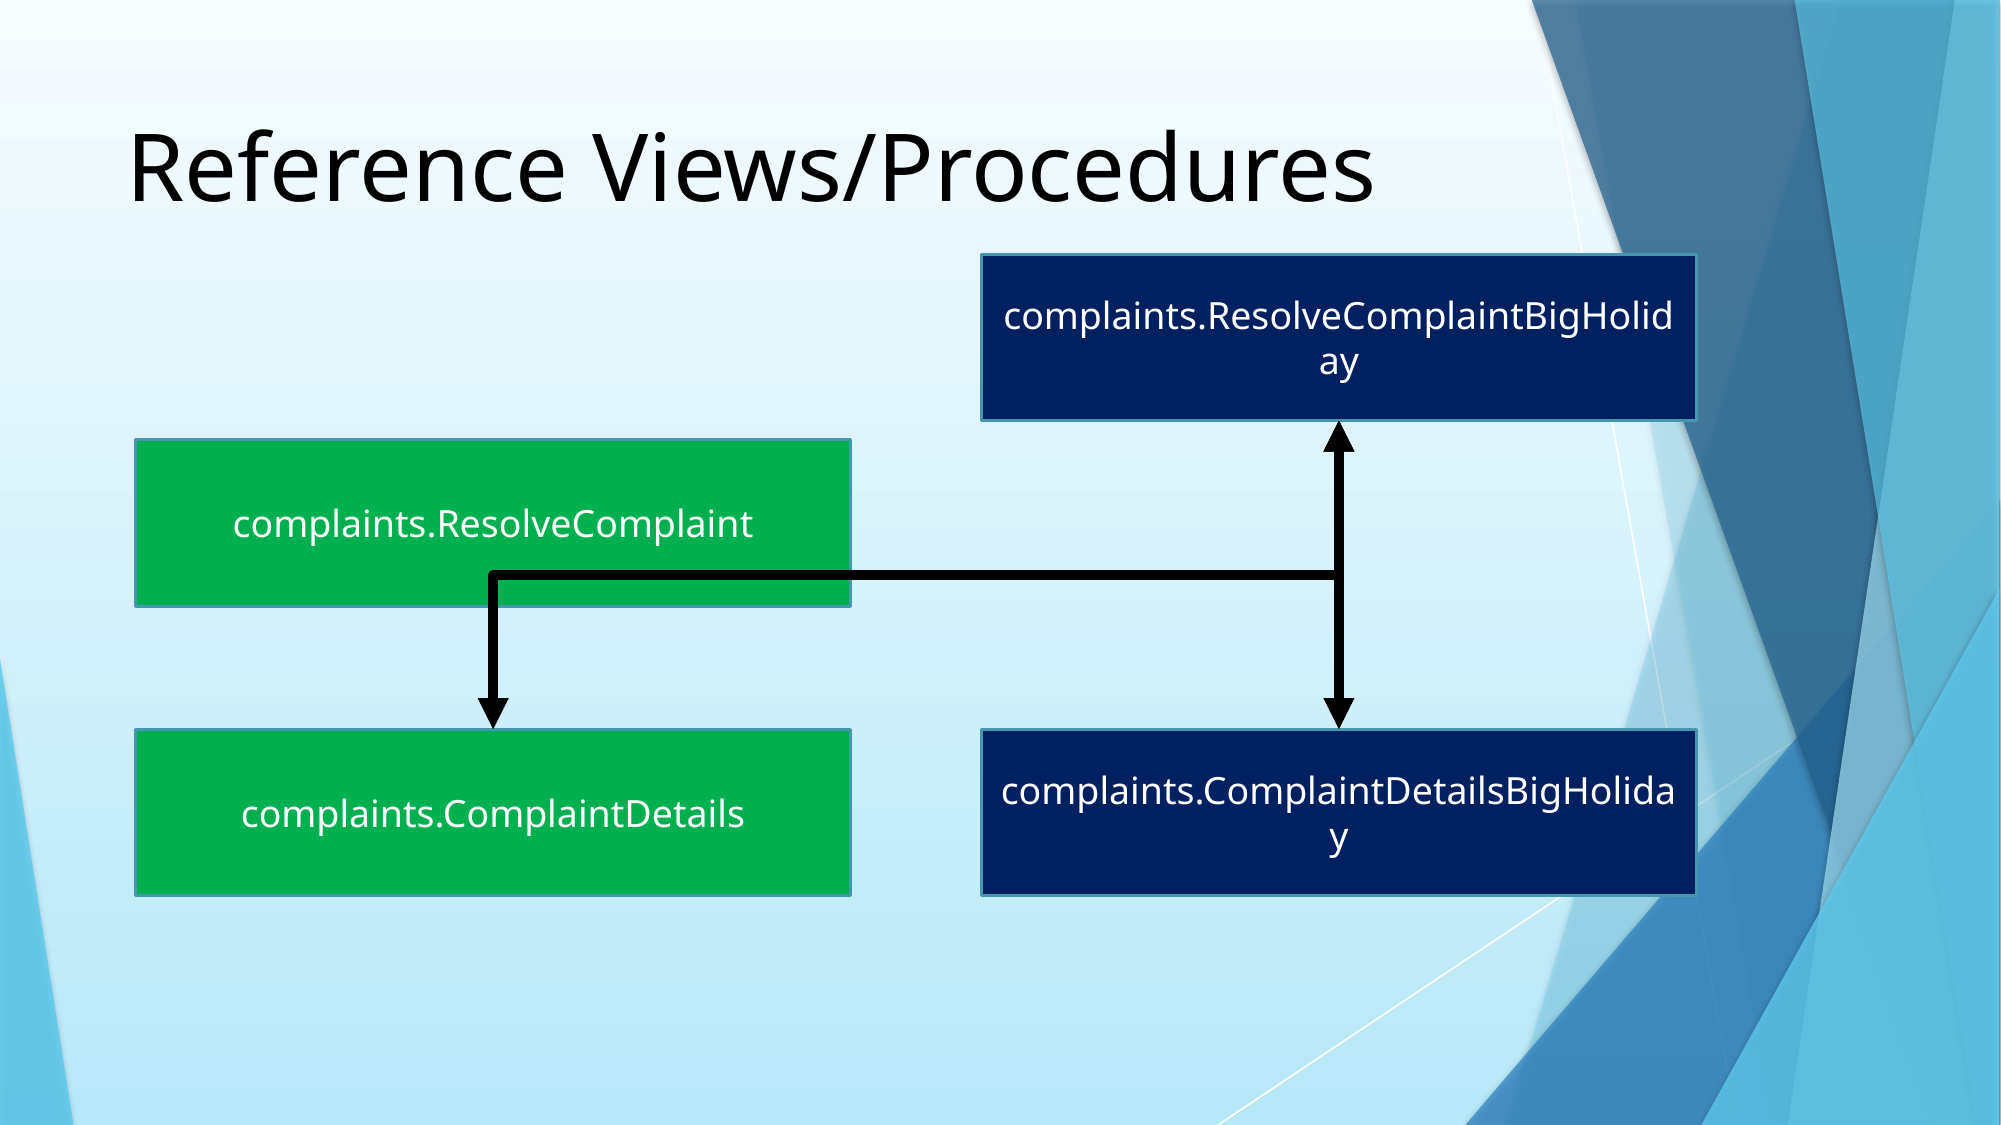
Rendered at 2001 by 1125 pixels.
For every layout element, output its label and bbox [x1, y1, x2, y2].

text_box [761, 151, 1071, 999]
text_box [0, 0, 2000, 1125]
